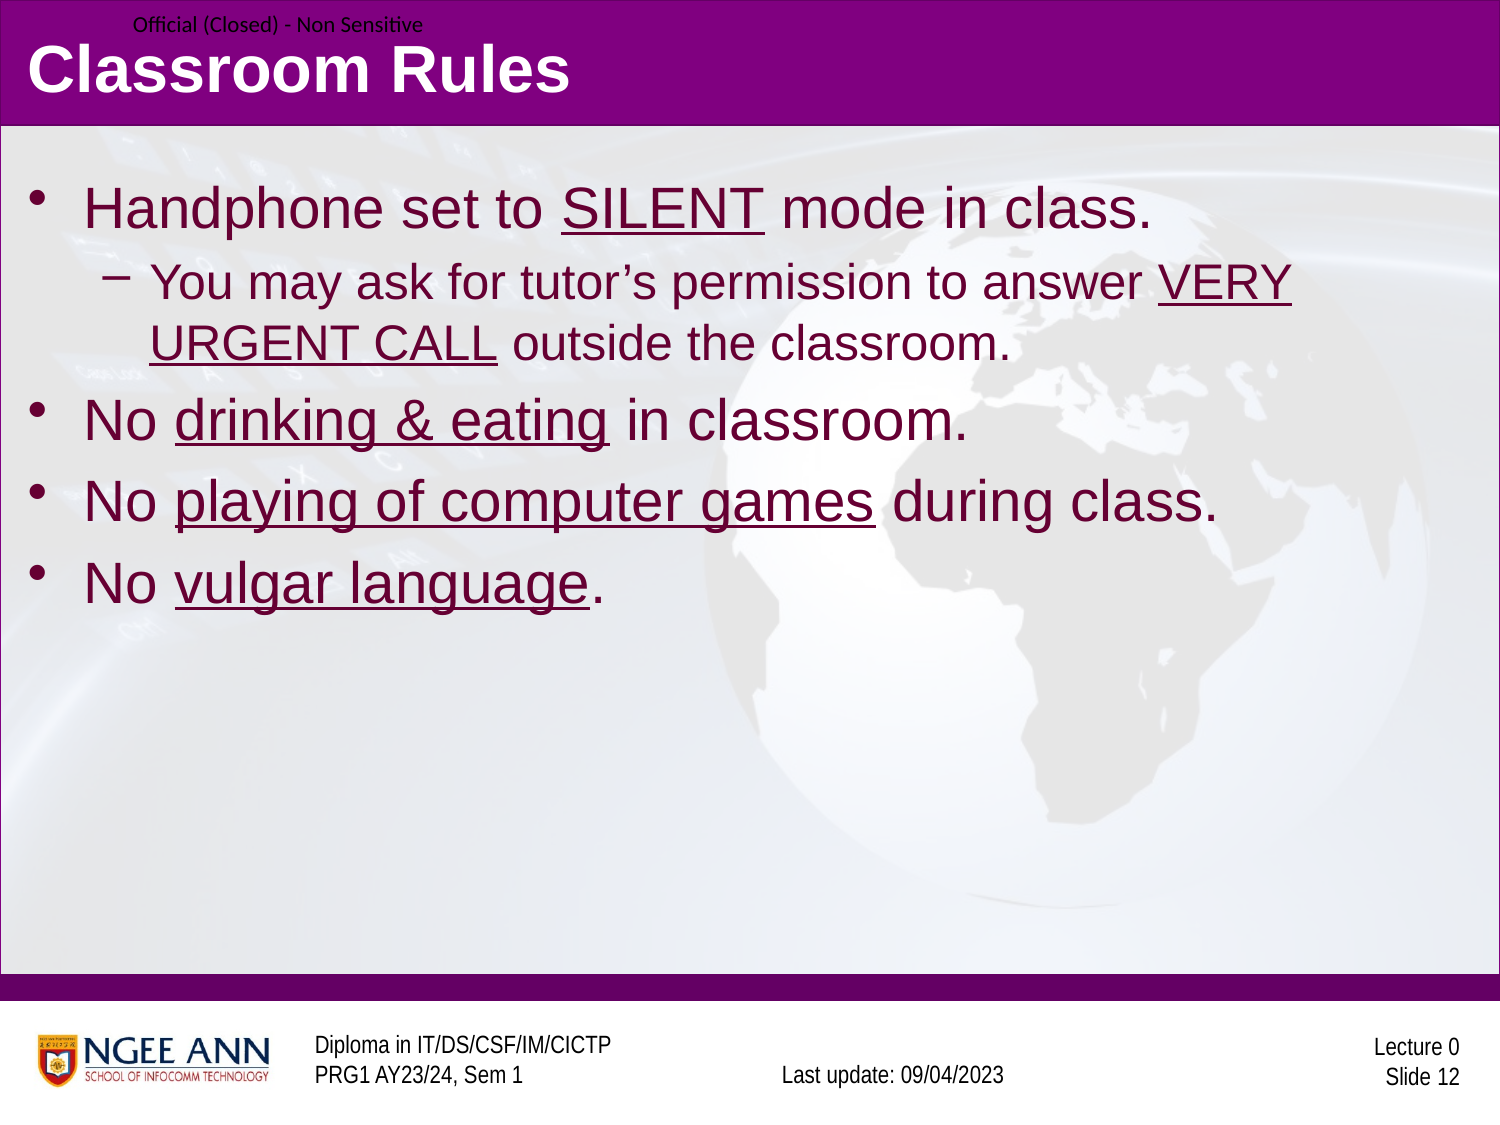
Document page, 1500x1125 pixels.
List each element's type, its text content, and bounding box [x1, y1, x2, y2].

list Handphone set to SILENT mode in class. You may ask for tutor’s permission to answer VERY URGENT CALL outside the classroom. No drinking & eating in classroom. No playing of computer games during class. No vulgar language. [12, 162, 1488, 931]
picture [12, 1012, 294, 1109]
title Classroom Rules [12, 19, 1488, 113]
